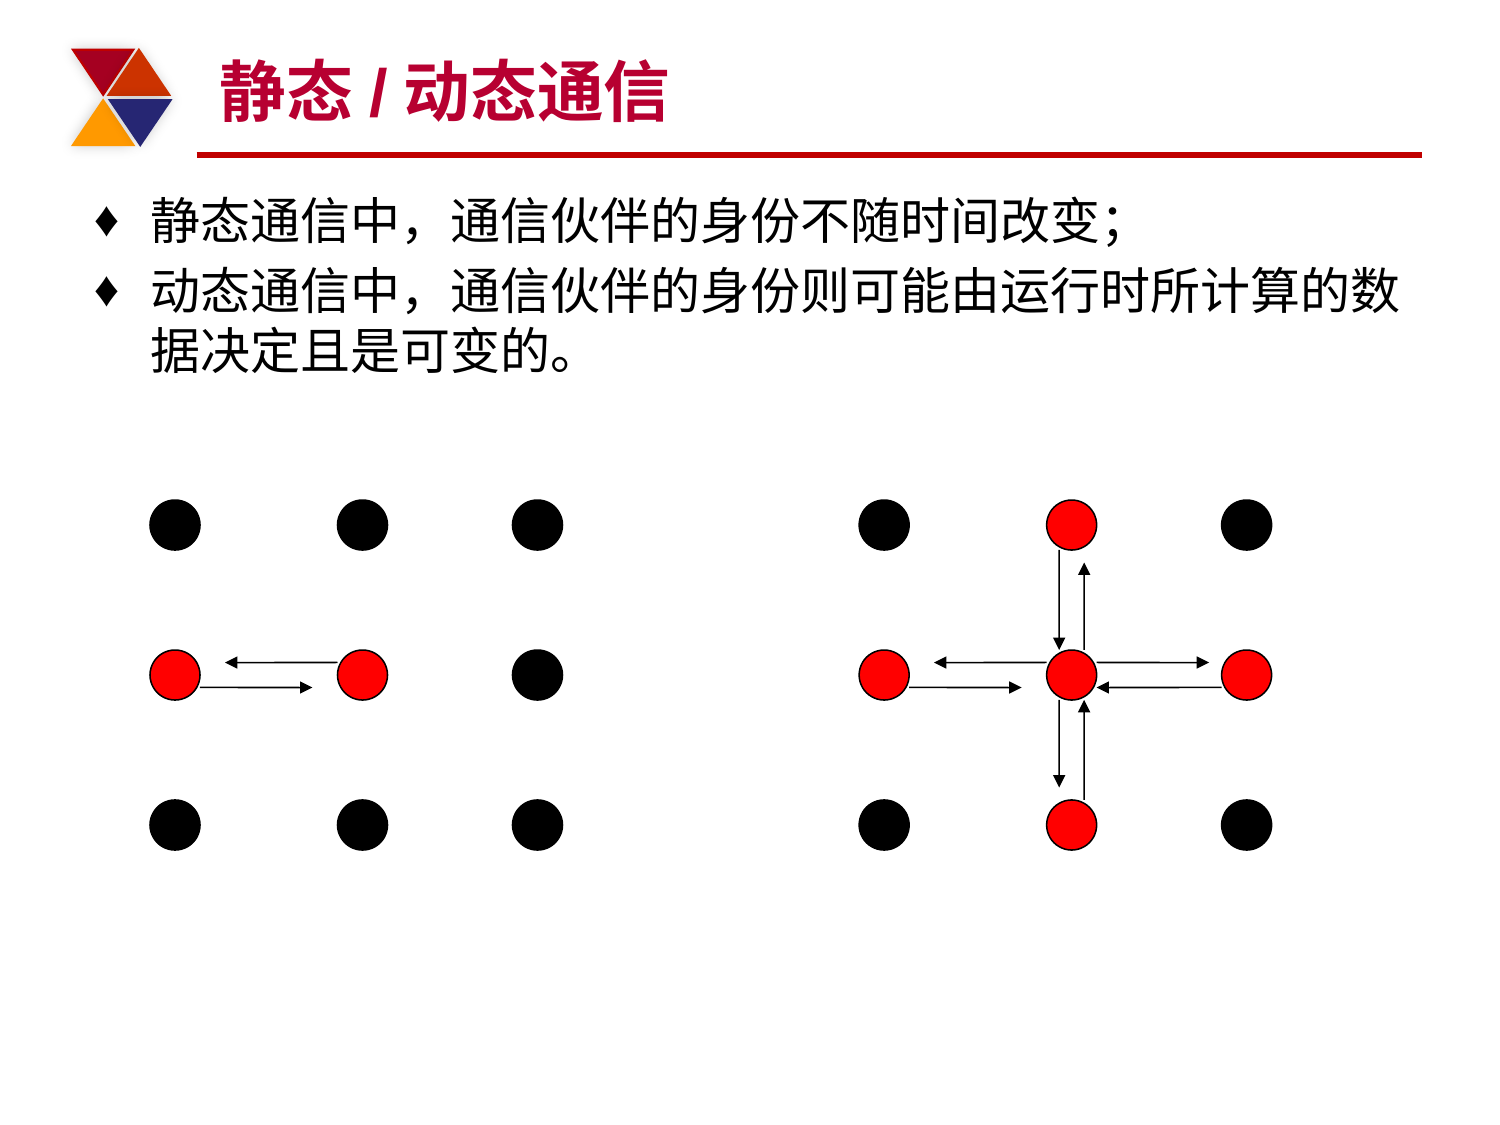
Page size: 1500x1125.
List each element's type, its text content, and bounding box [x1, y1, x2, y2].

list 静态通信中，通信伙伴的身份不随时间改变； 动态通信中，通信伙伴的身份则可能由运行时所计算的数据决定且是可变的。 [79, 181, 1422, 1075]
title 静态/动态通信 [204, 36, 1405, 137]
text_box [149, 499, 563, 851]
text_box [859, 499, 1272, 851]
